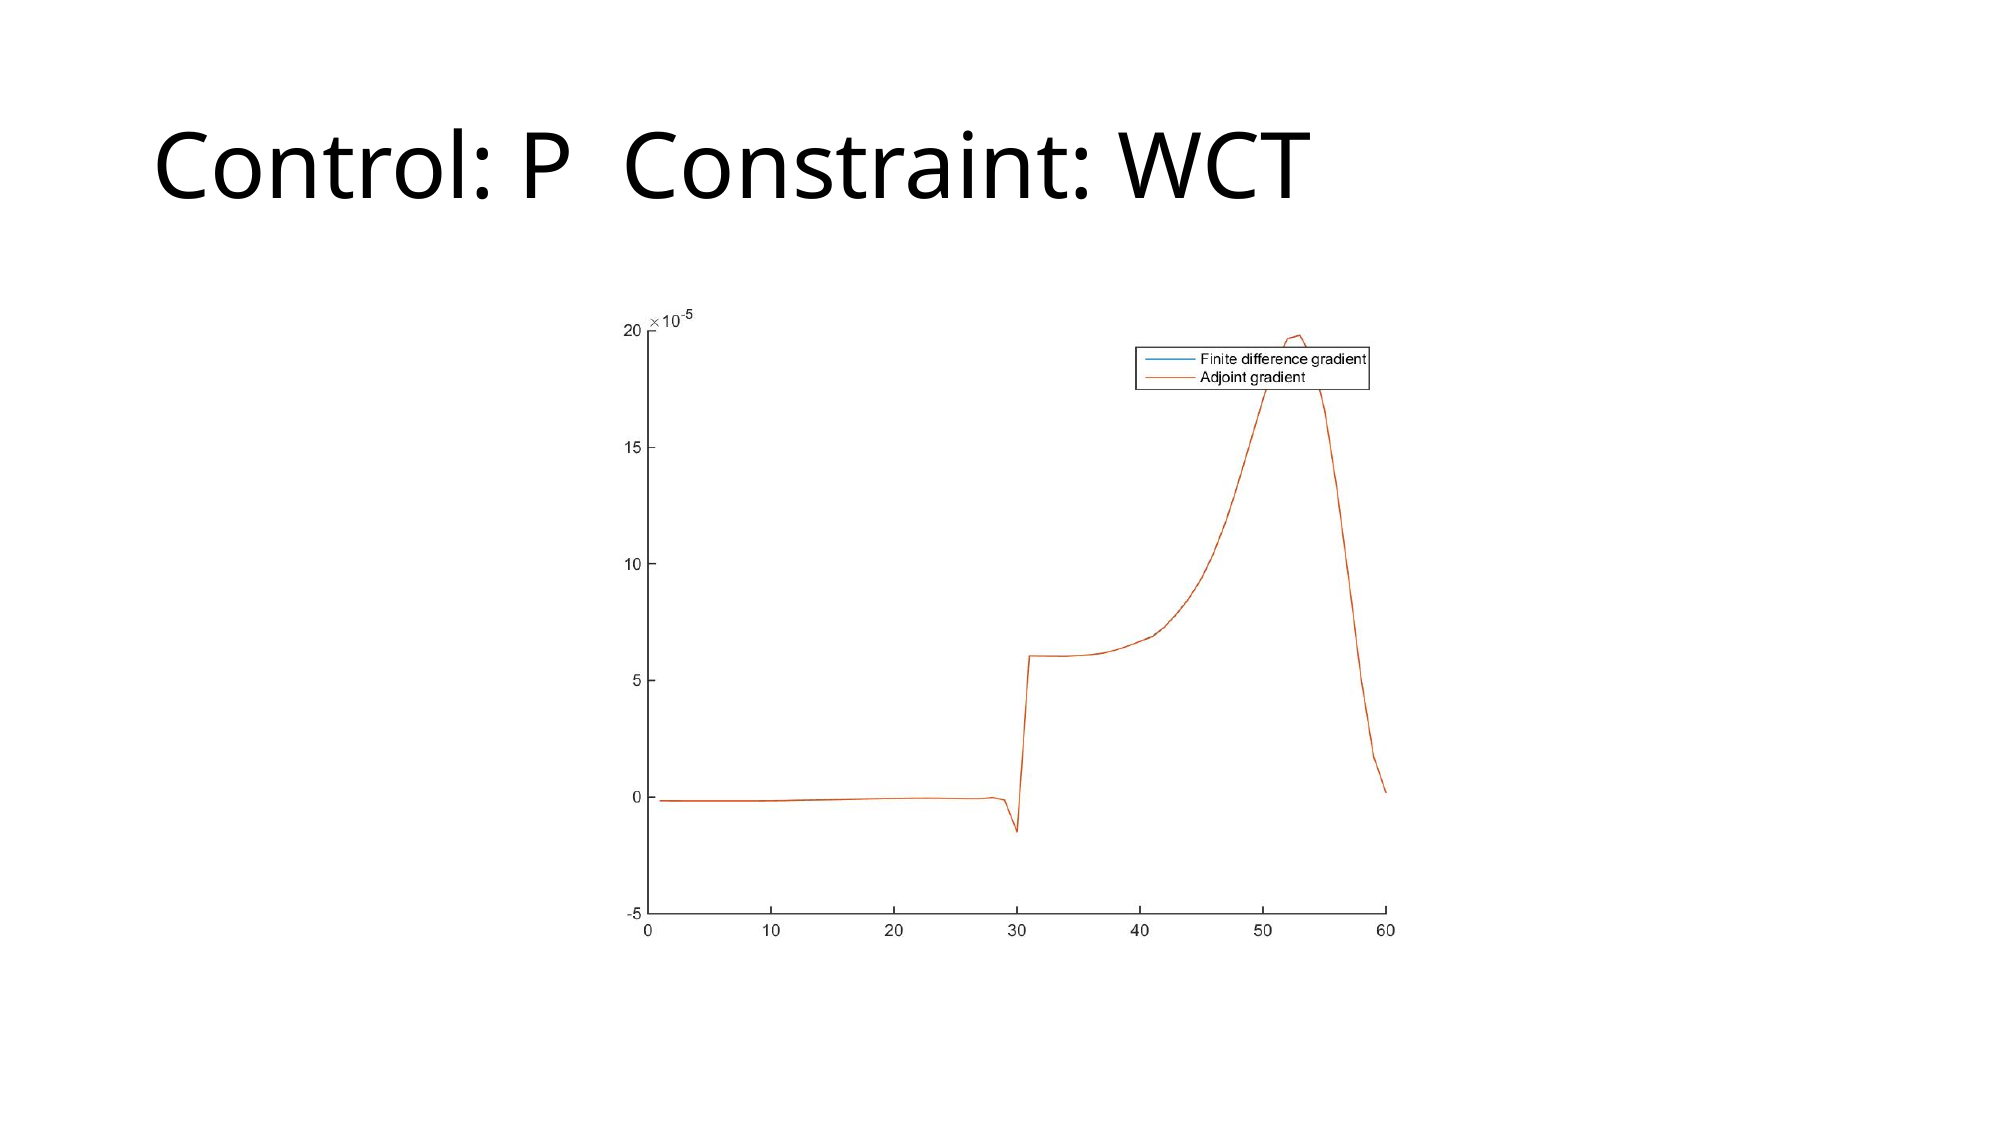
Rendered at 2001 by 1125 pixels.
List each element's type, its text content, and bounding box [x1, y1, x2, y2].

title Control: P Constraint: WCT [137, 59, 1863, 278]
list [524, 277, 1476, 992]
